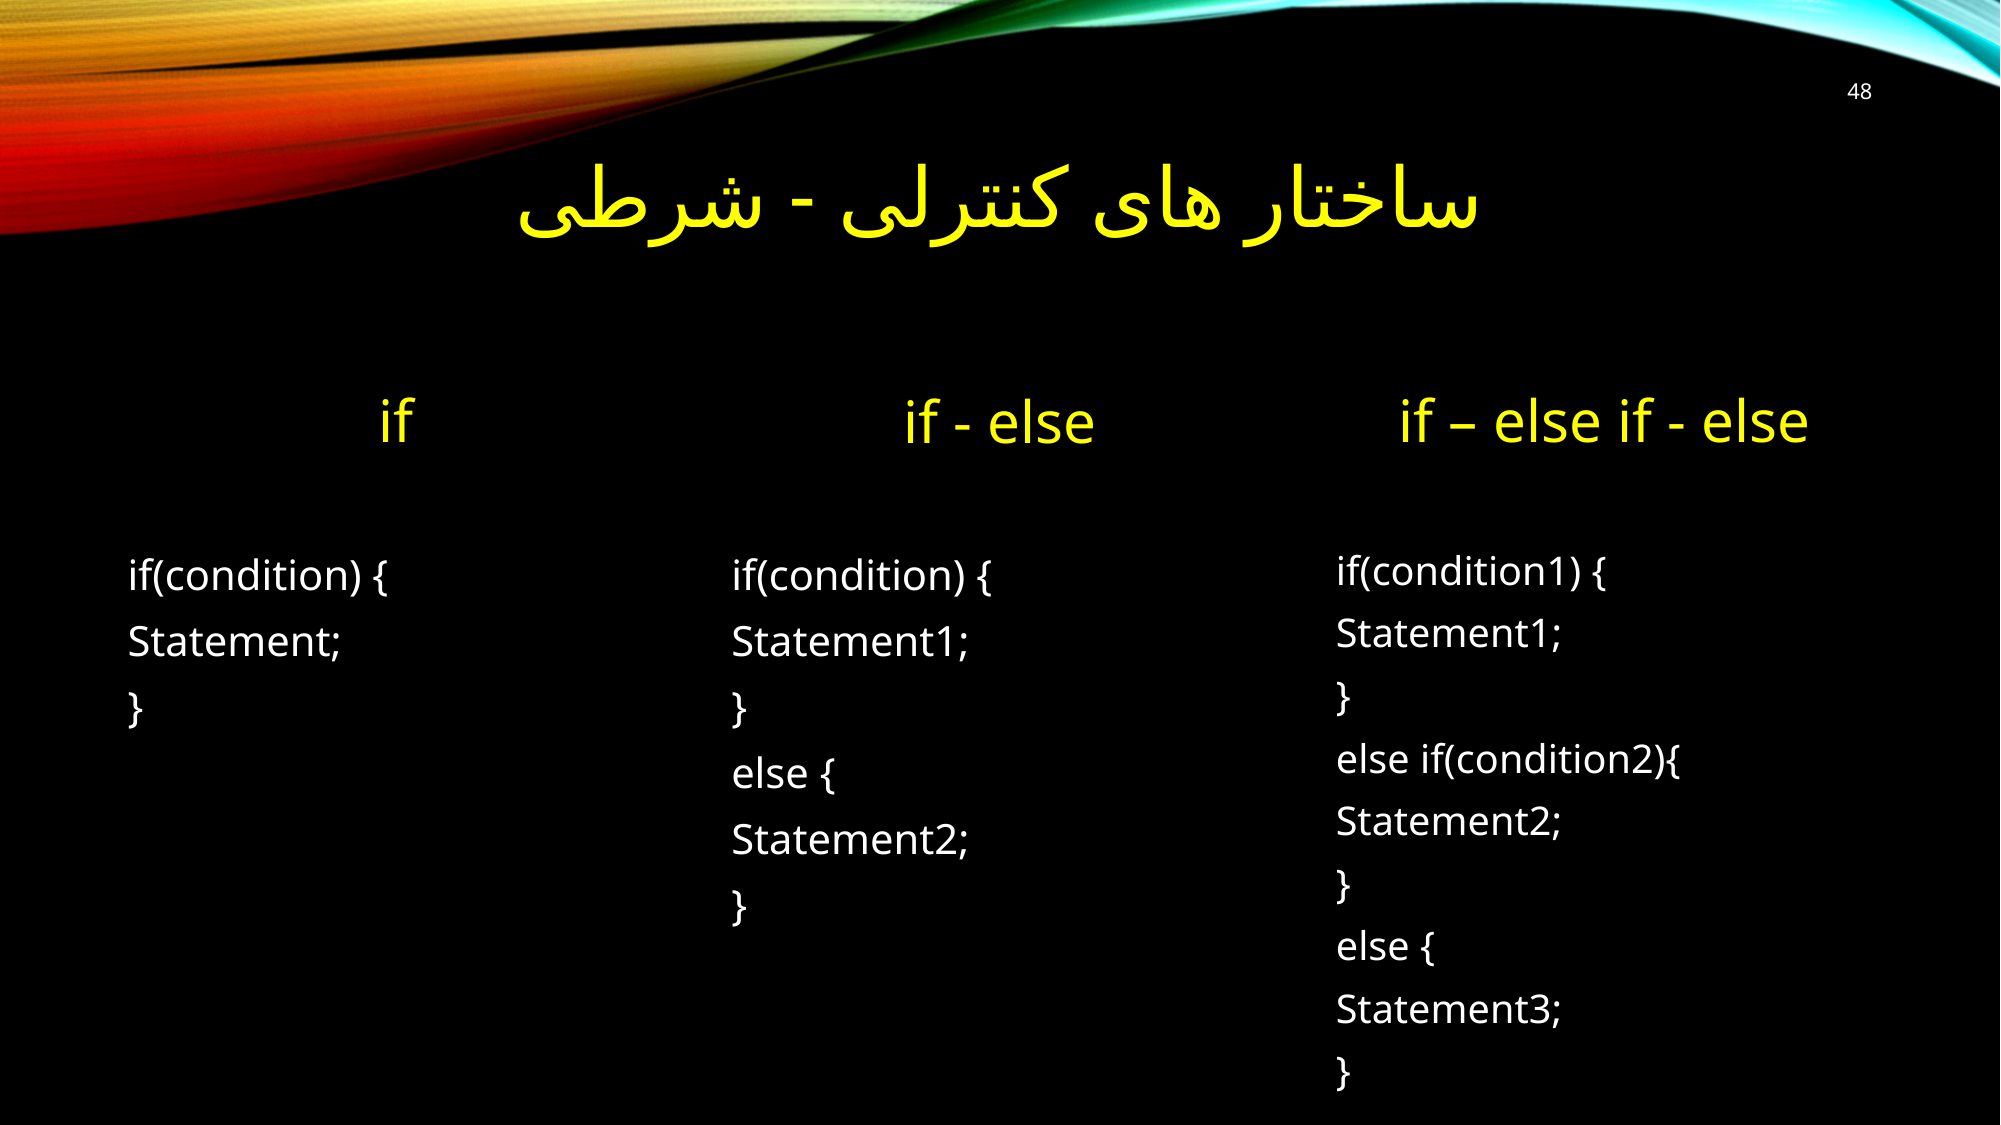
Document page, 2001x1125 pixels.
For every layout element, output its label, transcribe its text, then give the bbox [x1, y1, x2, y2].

list if(condition) { Statement; } [112, 476, 680, 1021]
picture [0, 0, 2000, 237]
title ساختار های کنترلی - شرطی [112, 62, 1888, 339]
list if(condition) { Statement1; } else { Statement2; } [716, 476, 1284, 1021]
list if - else [716, 361, 1284, 464]
slide_number 48 [1437, 62, 1888, 123]
list if – else if - else [1320, 359, 1888, 463]
list if [112, 361, 680, 463]
list if(condition1) { Statement1; } else if(condition2){ Statement2; } else { Statement3; } [1320, 476, 1888, 1106]
